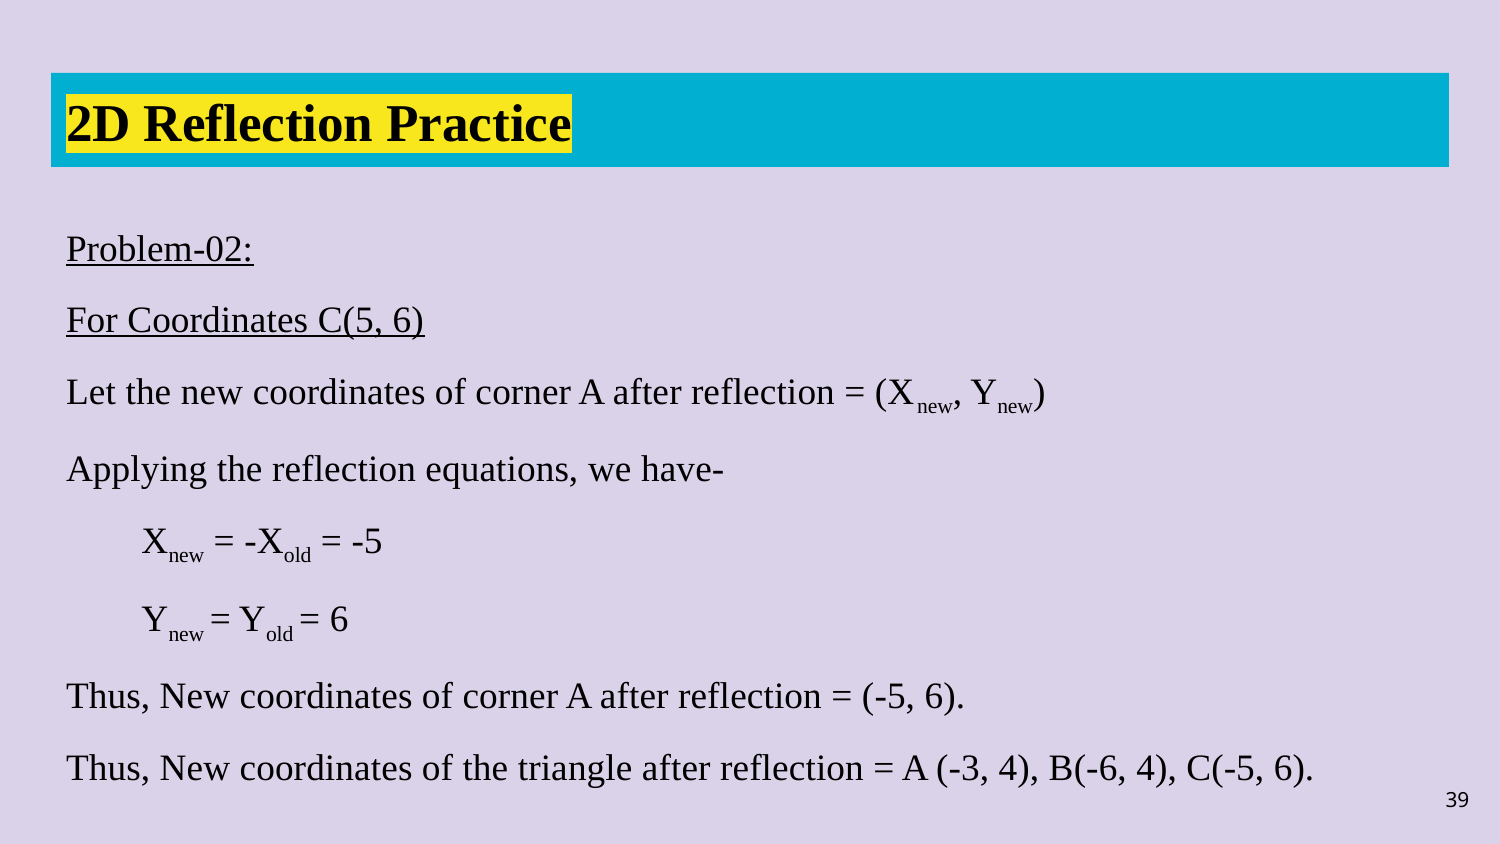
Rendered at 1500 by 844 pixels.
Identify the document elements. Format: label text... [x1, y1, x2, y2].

slide_number 39 [1394, 769, 1484, 834]
title 2D Reflection Practice [51, 72, 1449, 167]
list Problem-02: For Coordinates C(5, 6) Let the new coordinates of corner A after reflection = (Xnew, Ynew) Applying the reflection equations, we have- Xnew = -Xold = -5 Ynew = Yold = 6 Thus, New coordinates of corner A after reflection = (-5, 6). Thus, New coordinates of the triangle after reflection = A (-3, 4), B(-6, 4), C(-5, 6). [51, 202, 1394, 810]
